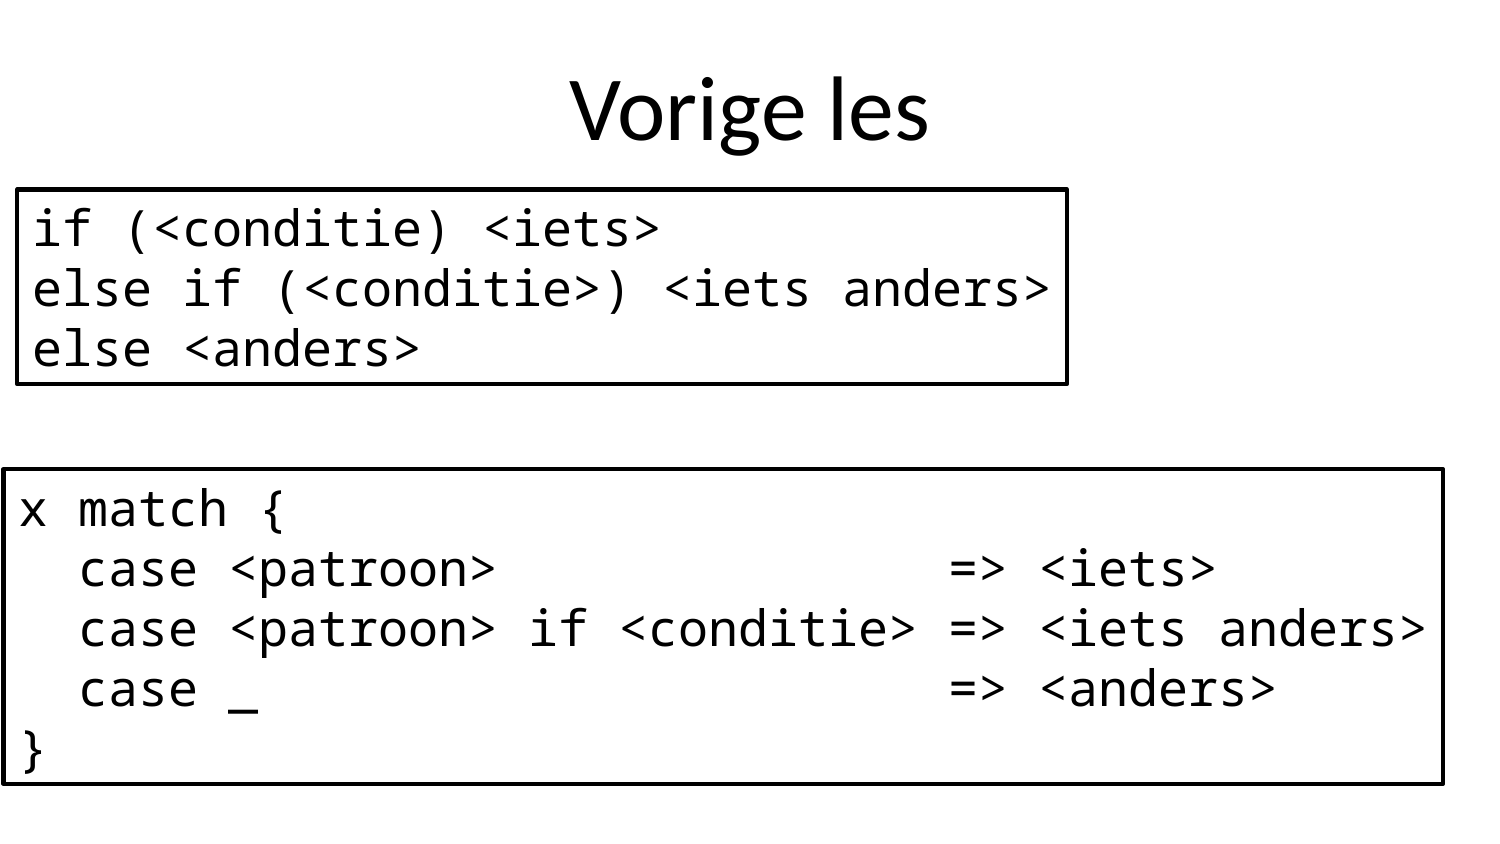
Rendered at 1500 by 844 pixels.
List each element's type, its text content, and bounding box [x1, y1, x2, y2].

text_box if (<conditie) <iets> else if (<conditie>) <iets anders> else <anders> [15, 187, 1069, 386]
title Vorige les [75, 33, 1425, 175]
text_box x match { case <patroon> => <iets> case <patroon> if <conditie> => <iets anders> case _ => <anders> } [1, 467, 1445, 786]
